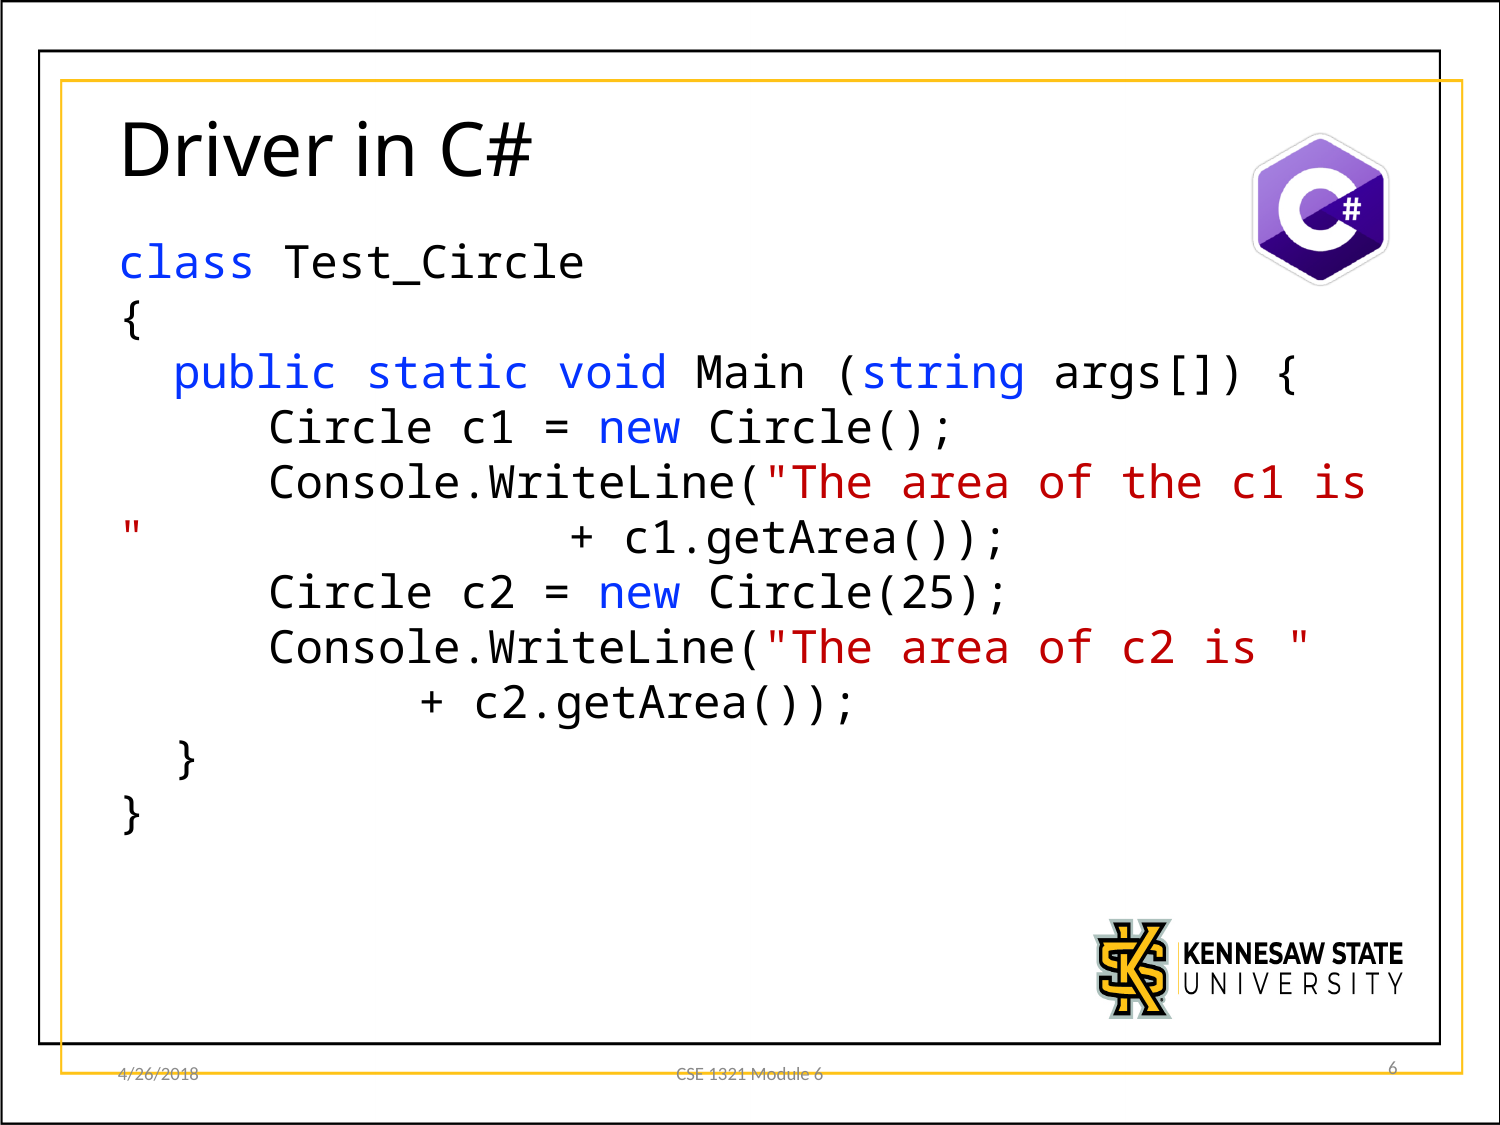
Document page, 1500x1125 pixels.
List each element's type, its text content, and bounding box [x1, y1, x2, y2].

text_box 4/26/2018 [103, 1042, 441, 1103]
text_box 6 [1074, 1037, 1413, 1098]
title Driver in C# [103, 59, 1397, 200]
list class Test_Circle { public static void Main (string args[]) { Circle c1 = new Circle(); Console.WriteLine("The area of the c1 is " + c1.getArea()); Circle c2 = new Circle(25); Console.WriteLine("The area of c2 is " + c2.getArea()); } } [103, 224, 1397, 1014]
text_box CSE 1321 Module 6 [496, 1042, 1004, 1103]
picture [0, 0, 1500, 1125]
